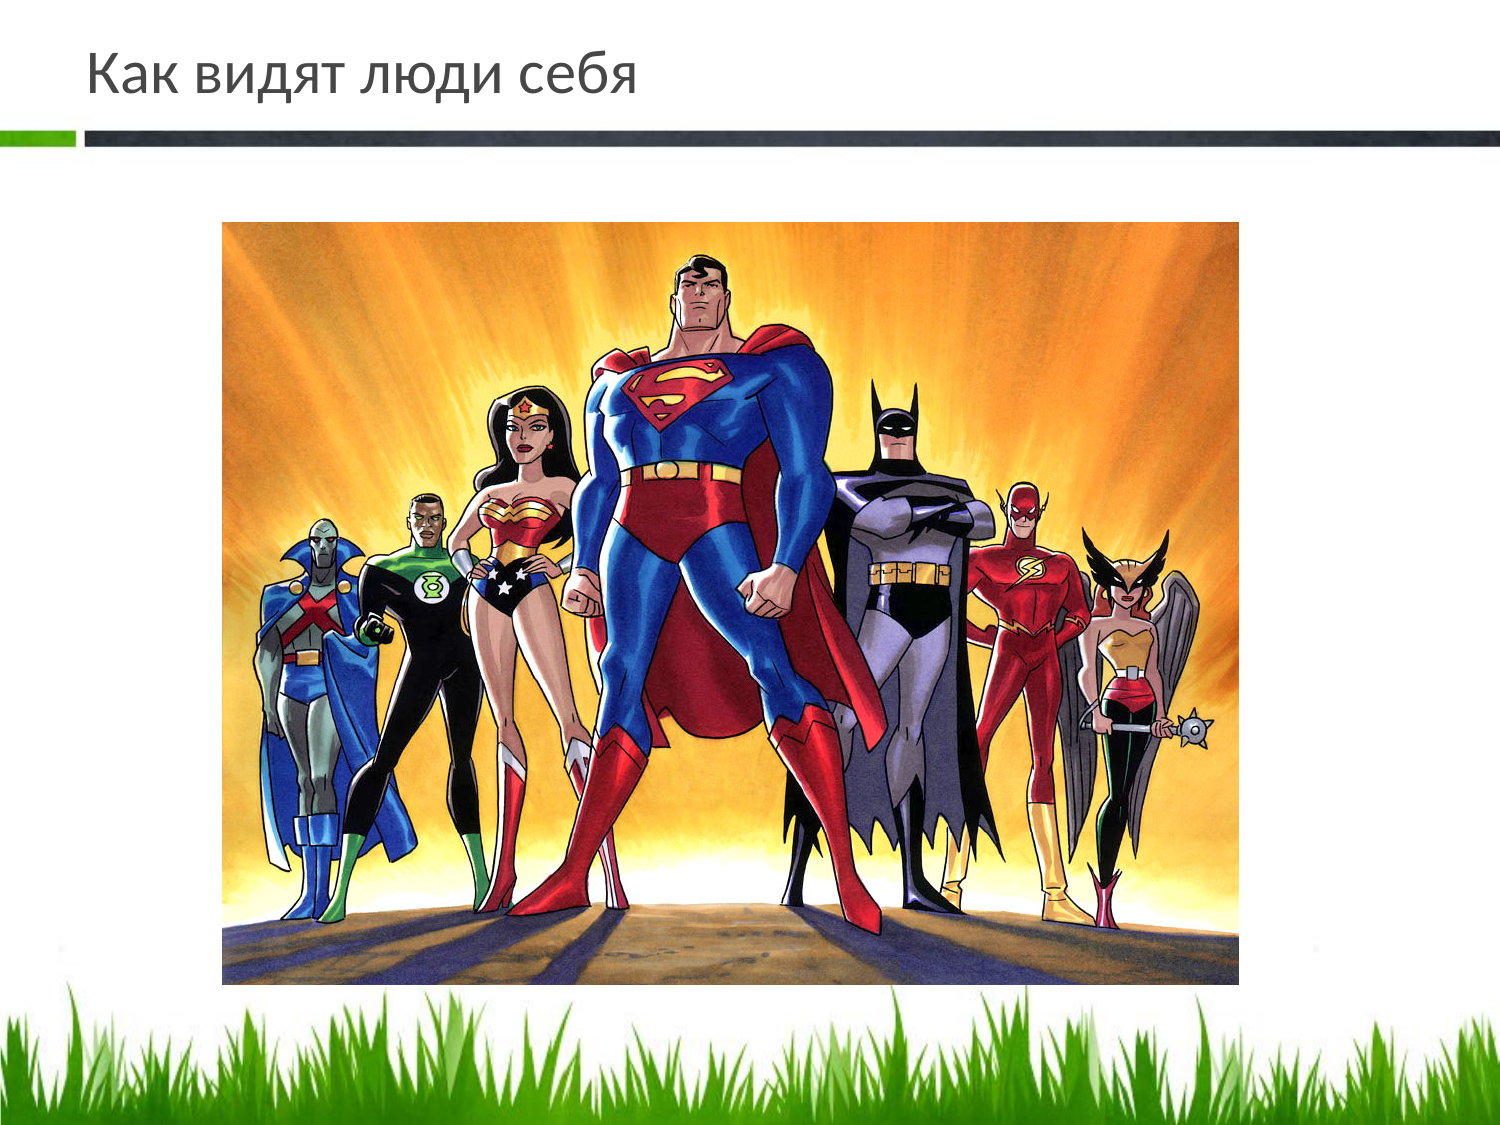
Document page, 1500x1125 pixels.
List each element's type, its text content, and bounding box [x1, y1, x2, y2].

picture [0, 0, 1500, 1125]
title Как видят люди себя [71, 12, 1450, 125]
